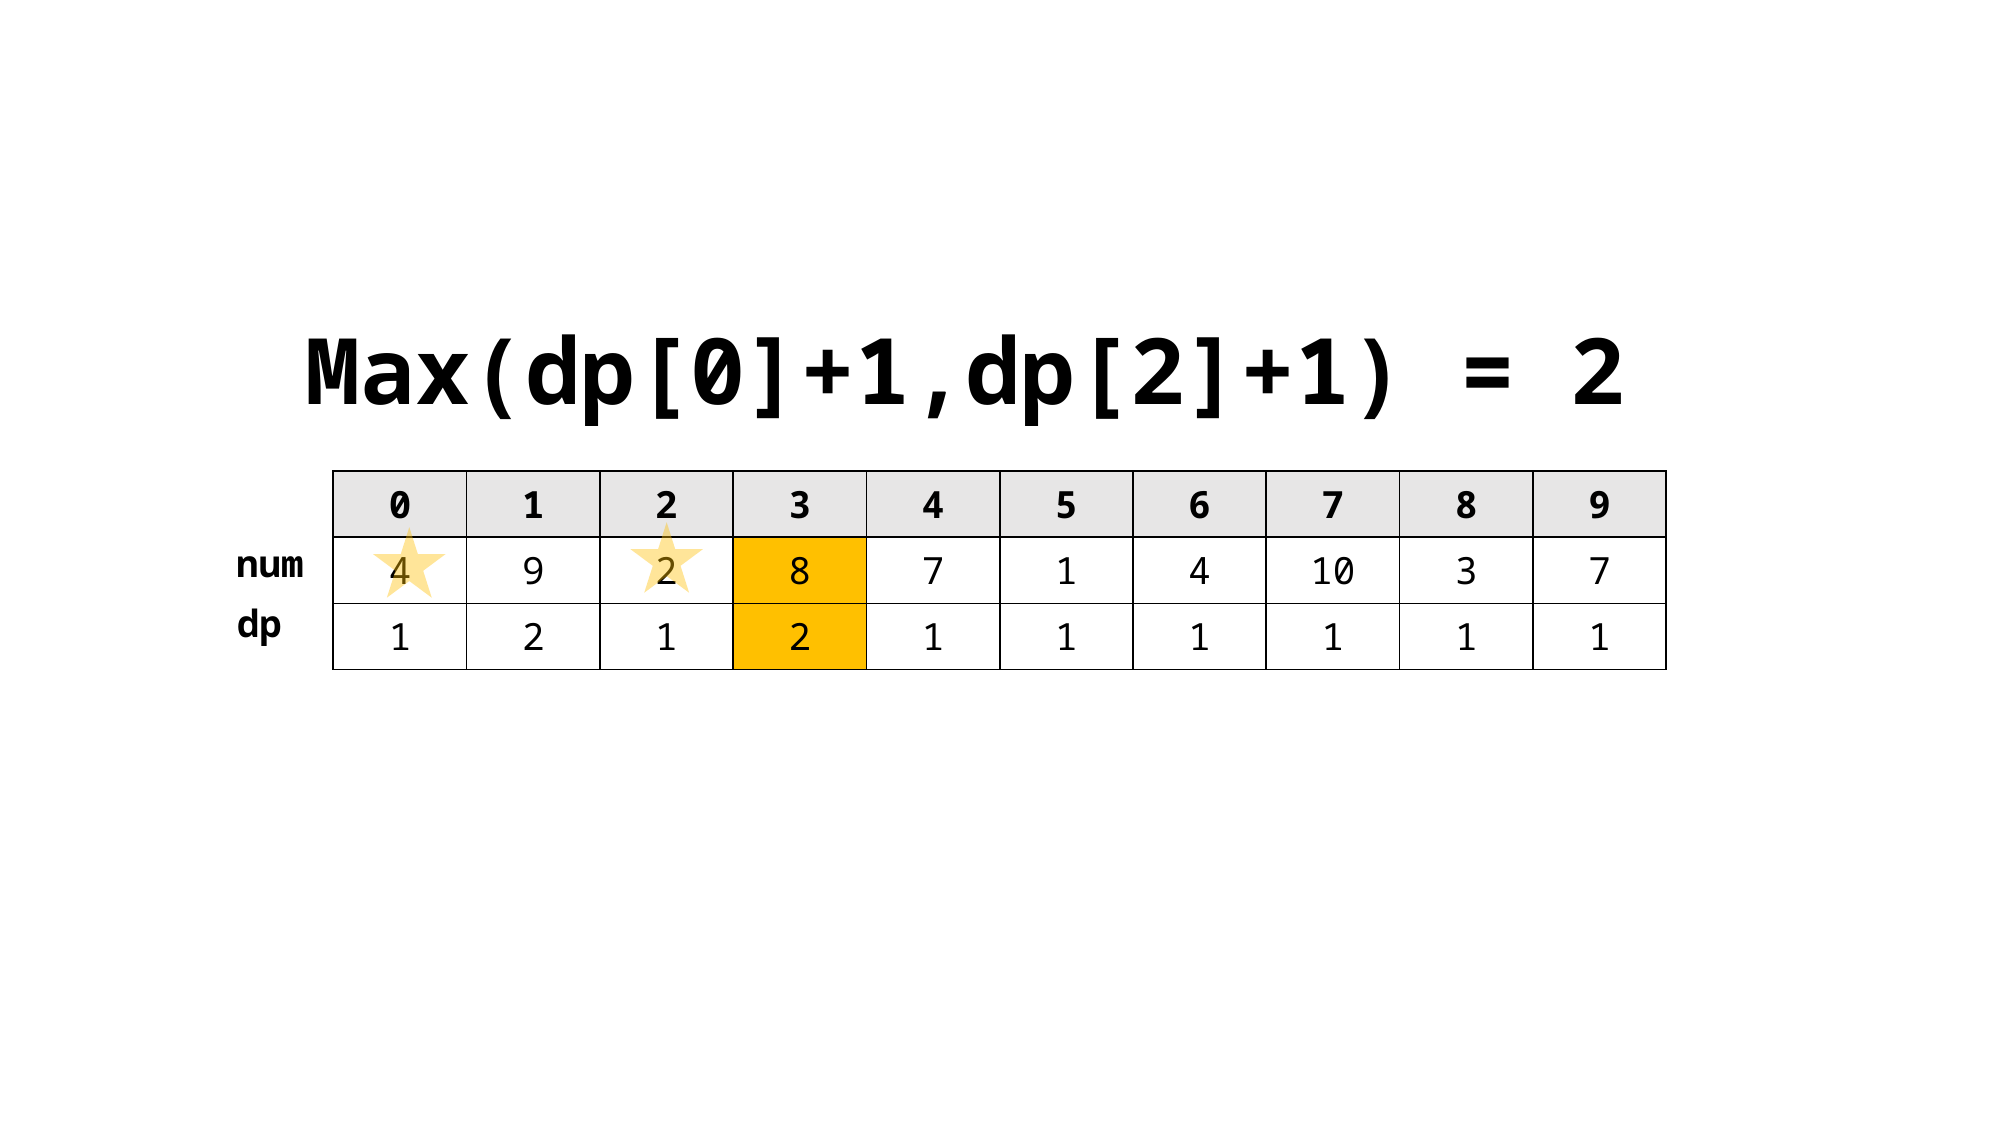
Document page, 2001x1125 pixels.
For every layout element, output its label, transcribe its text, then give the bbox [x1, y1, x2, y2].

table_header 7 [1267, 472, 1399, 536]
table_cell 9 [467, 538, 599, 603]
table_cell 1 [1534, 604, 1665, 669]
table_cell 1 [867, 604, 999, 669]
table_cell 4 [334, 538, 466, 603]
table_cell 1 [1001, 538, 1132, 603]
table_header 5 [1001, 472, 1132, 536]
text_box num [221, 532, 319, 592]
table_cell 1 [601, 604, 732, 669]
table_cell 1 [1134, 604, 1265, 669]
table_cell 2 [734, 604, 866, 669]
table_header 6 [1134, 472, 1265, 536]
text_box [627, 518, 707, 596]
table_header 2 [601, 472, 732, 536]
table_cell 1 [1400, 604, 1532, 669]
table_header 9 [1534, 472, 1665, 536]
table_cell 2 [601, 538, 732, 603]
table_header 0 [334, 472, 466, 536]
table_cell 7 [867, 538, 999, 603]
table_cell 7 [1534, 538, 1665, 603]
table_cell 2 [467, 604, 599, 669]
table_cell 4 [1134, 538, 1265, 603]
table_header 8 [1400, 472, 1532, 536]
table_cell 1 [1001, 604, 1132, 669]
table_header 3 [734, 472, 866, 536]
table_header 1 [467, 472, 599, 536]
table_header 4 [867, 472, 999, 536]
text_box Max(dp[0]+1,dp[2]+1) = 2 [290, 305, 1640, 431]
text_box dp [222, 592, 297, 653]
table_cell 3 [1400, 538, 1532, 603]
text_box [369, 523, 449, 601]
table_cell 8 [734, 538, 866, 603]
table_cell 10 [1267, 538, 1399, 603]
table_cell 1 [1267, 604, 1399, 669]
table_cell 1 [334, 604, 466, 669]
